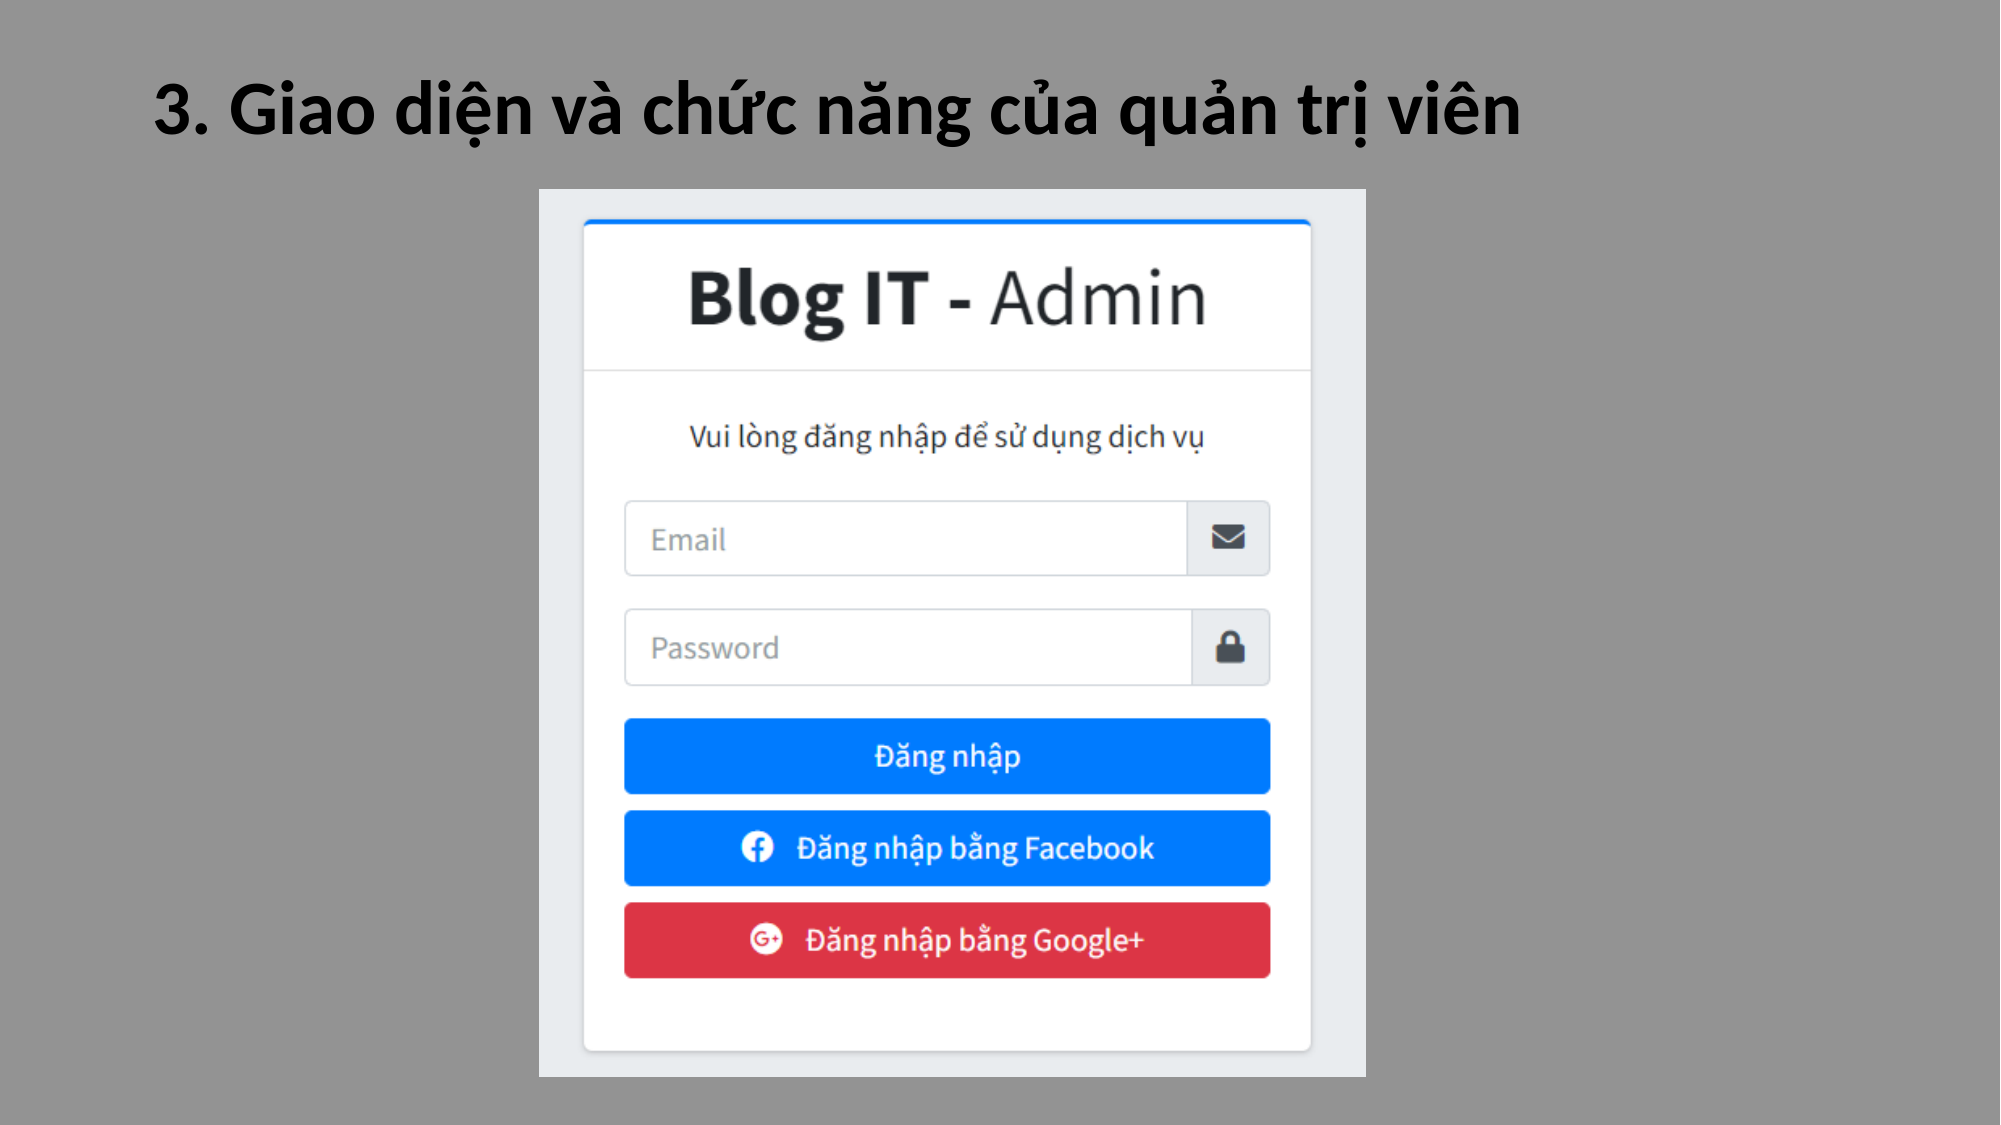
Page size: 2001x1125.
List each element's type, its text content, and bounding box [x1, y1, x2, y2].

picture [539, 189, 1366, 1077]
text_box 3. Giao diện và chức năng của quản trị viên [137, 59, 1727, 160]
